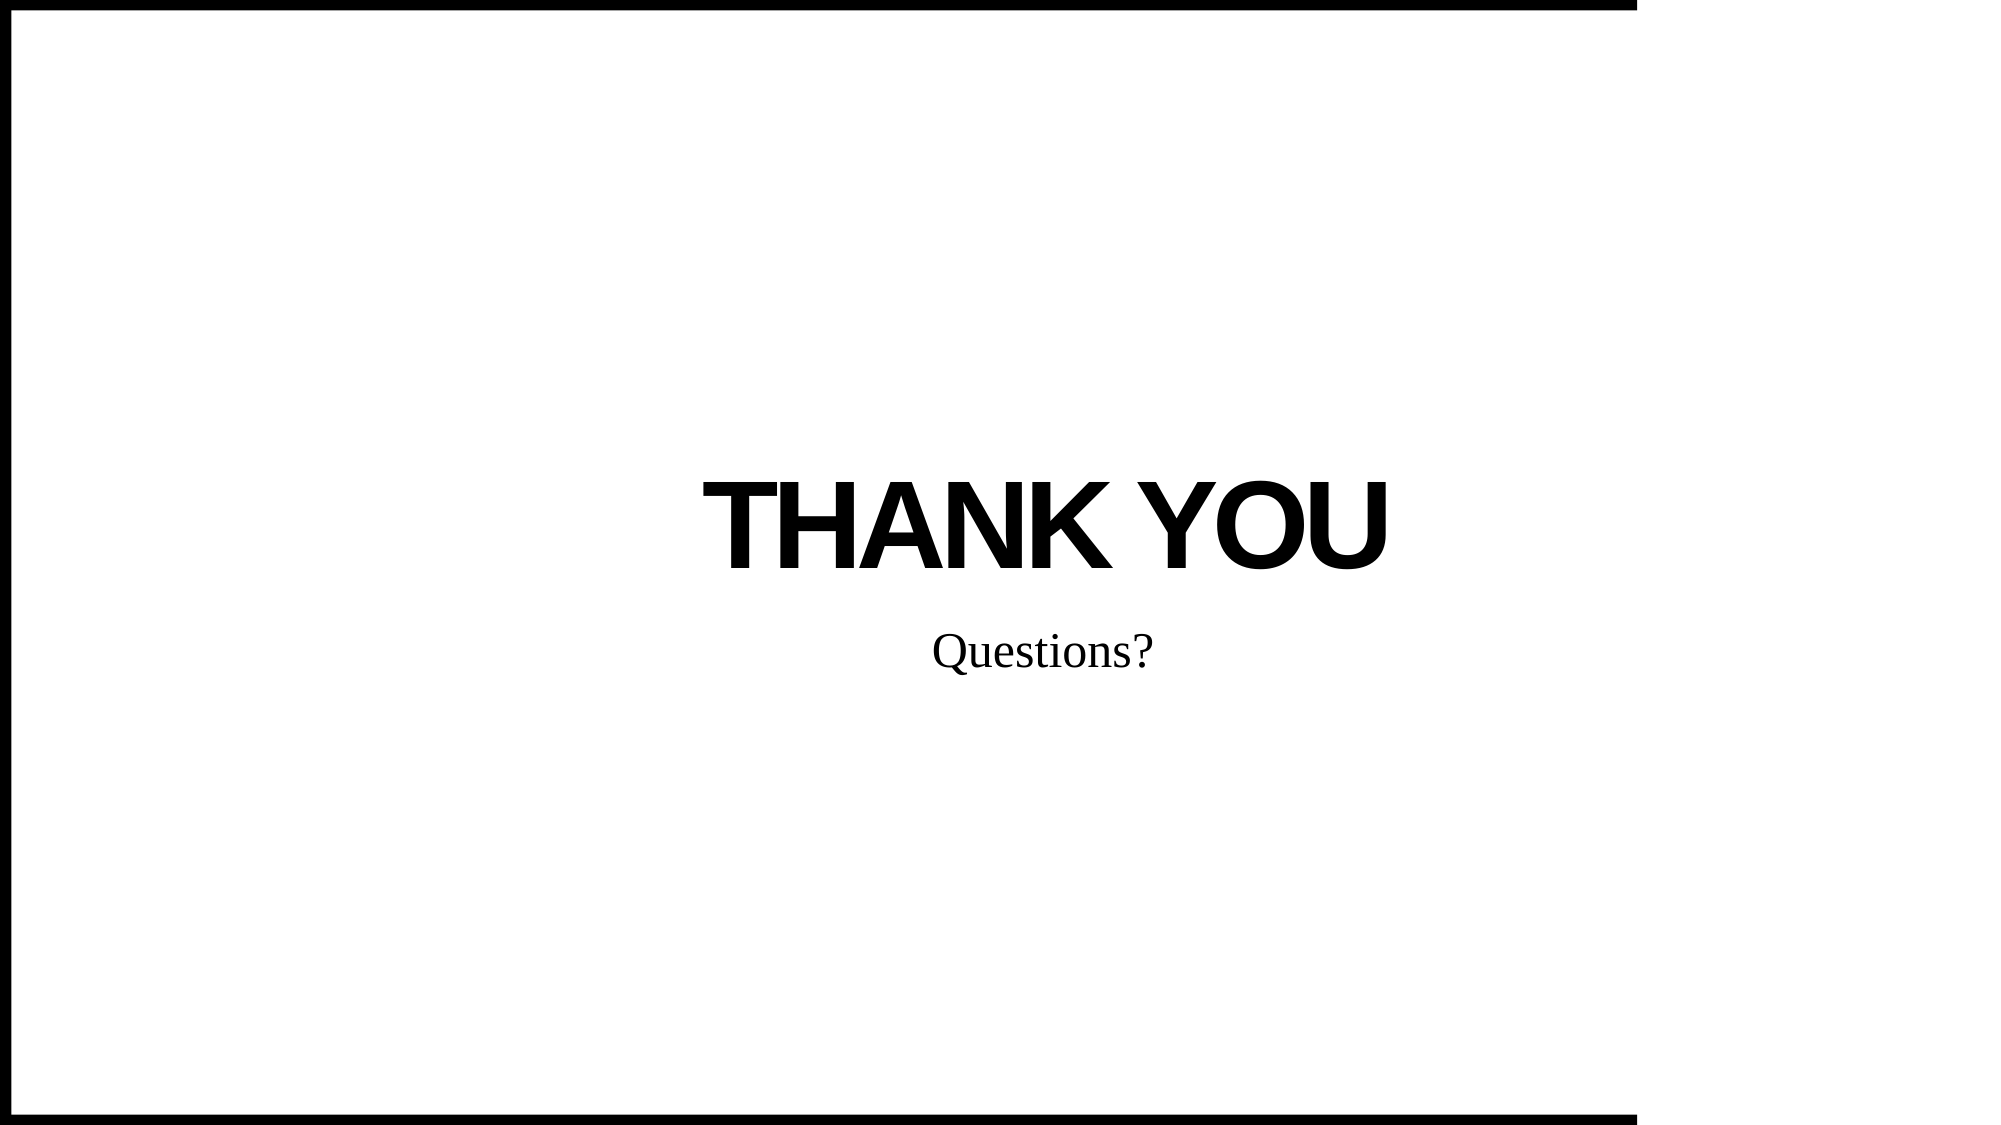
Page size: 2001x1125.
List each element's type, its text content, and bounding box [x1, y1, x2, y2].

title THANK YOU [490, 381, 1606, 656]
list Questions? [608, 624, 1155, 688]
